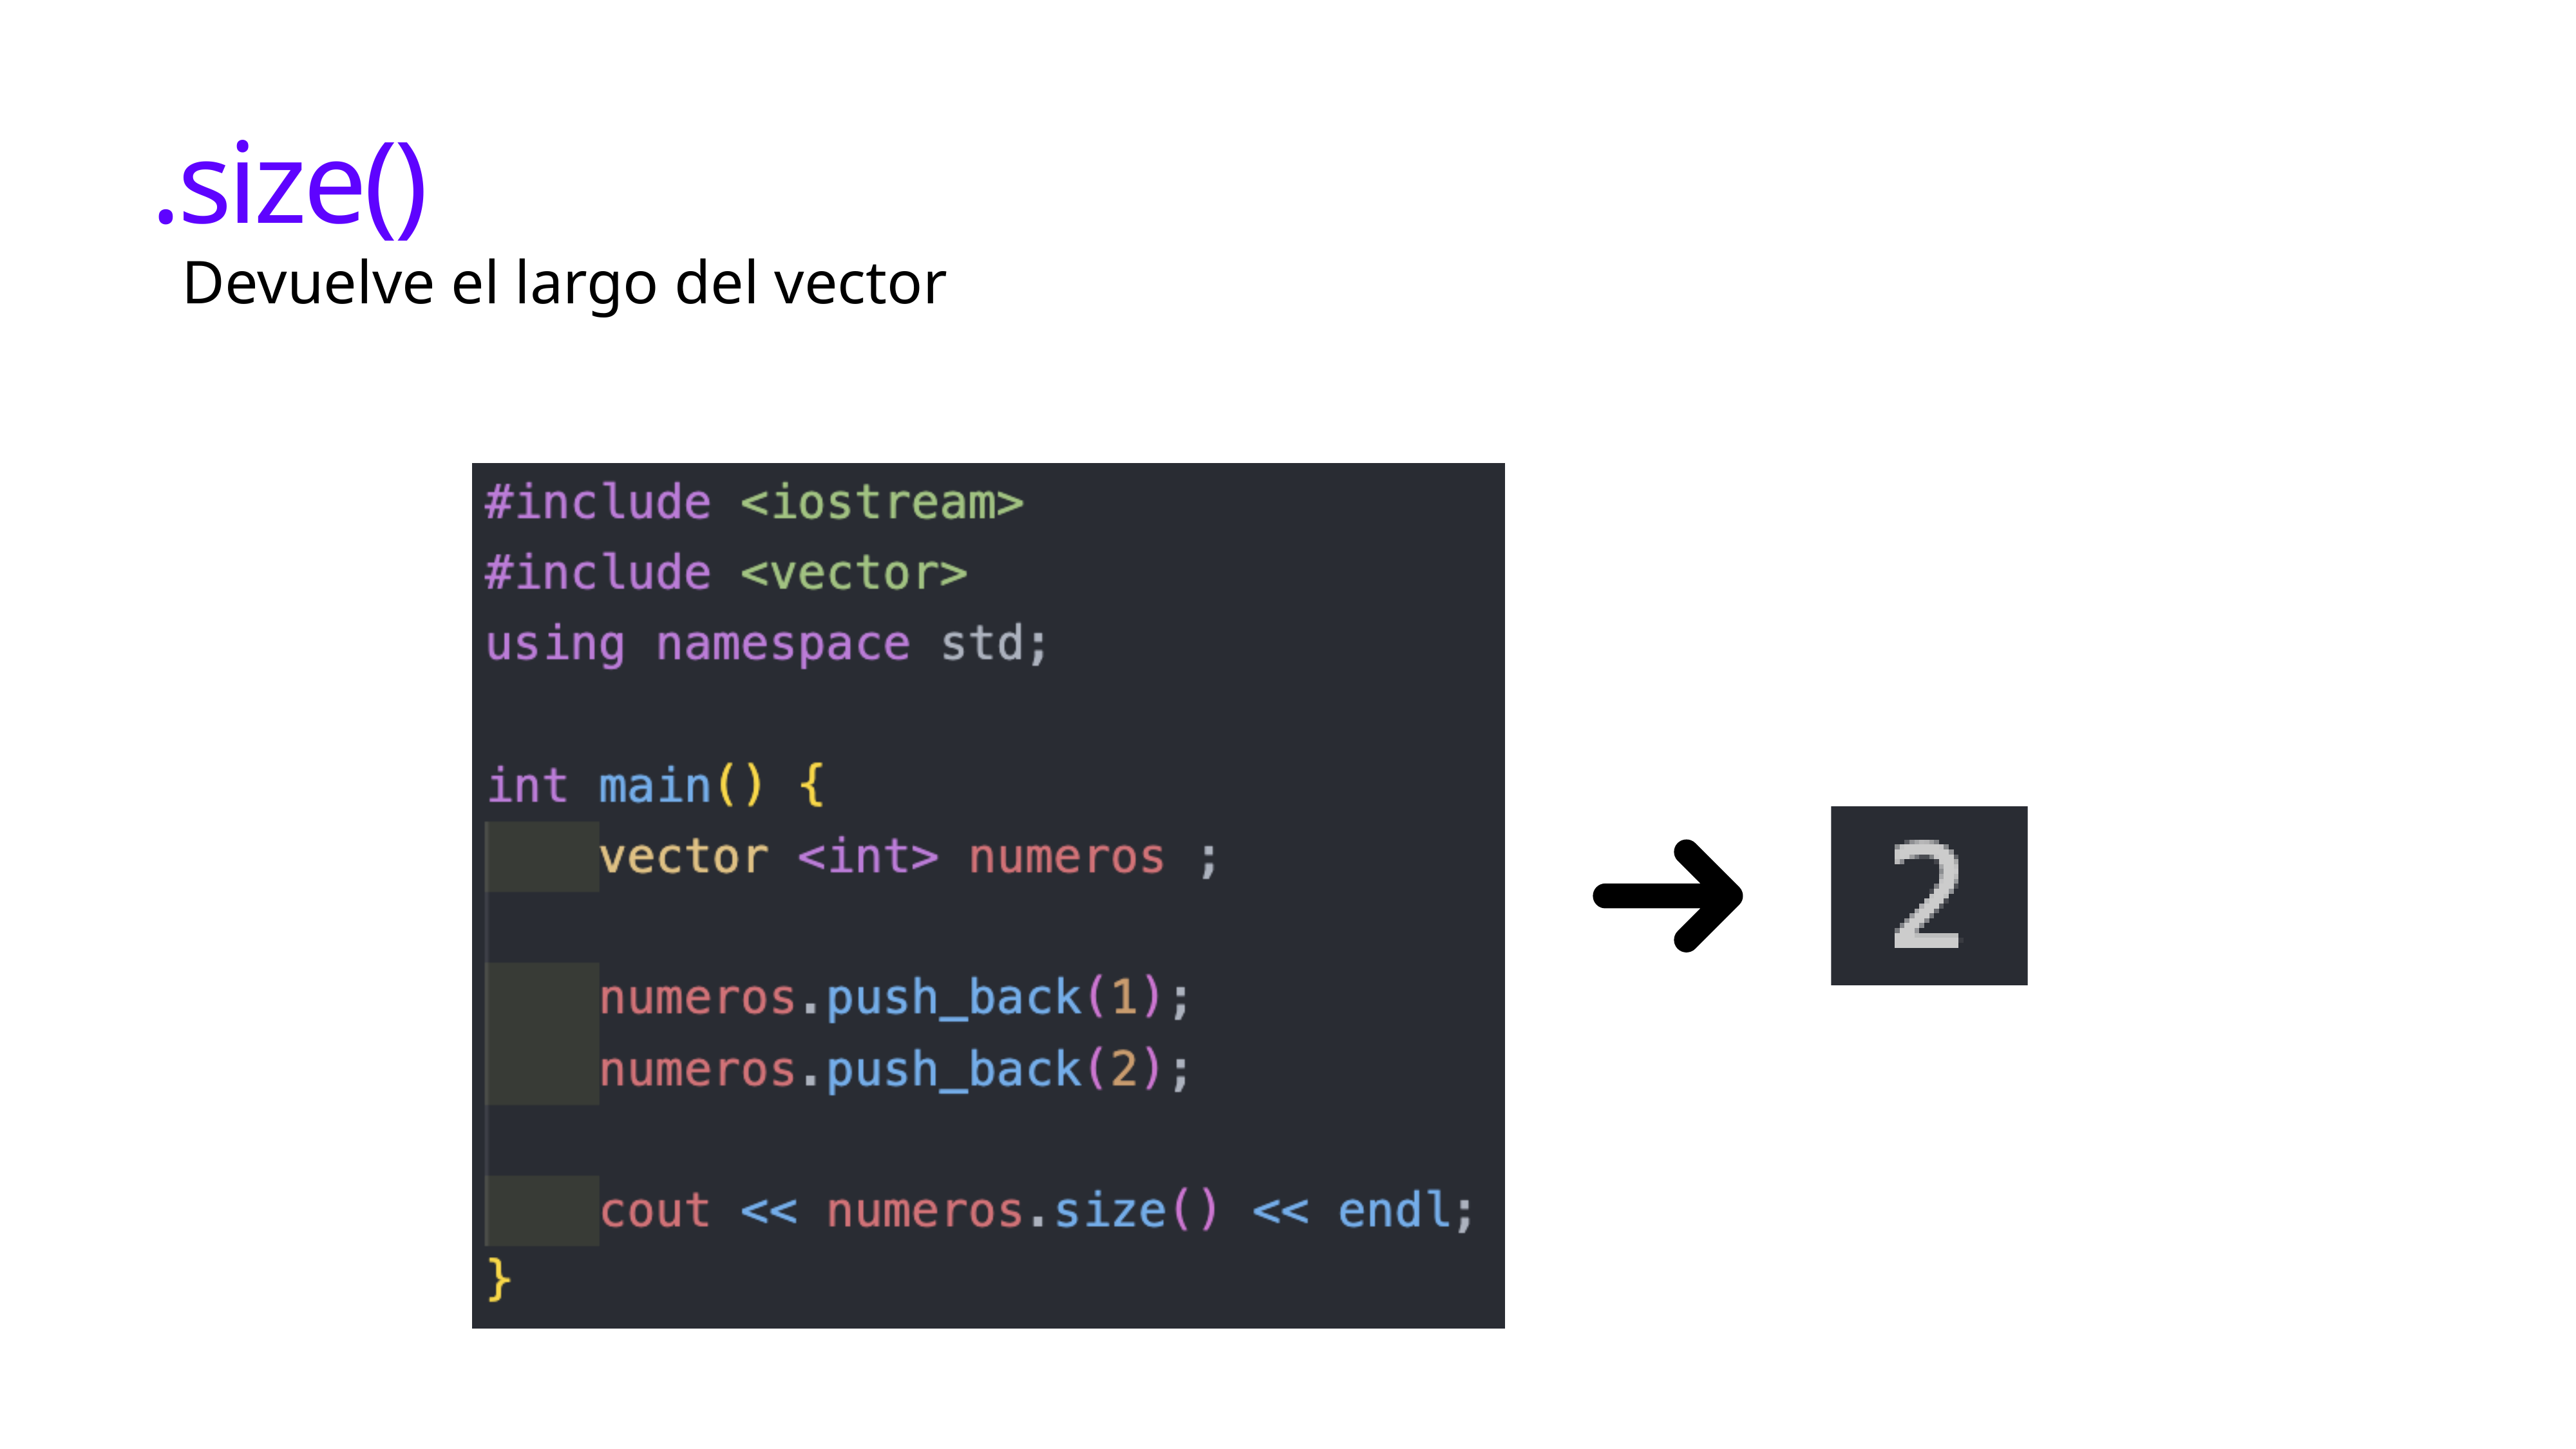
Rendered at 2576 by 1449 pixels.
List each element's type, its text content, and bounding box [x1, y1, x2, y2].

text_box Devuelve el largo del vector [0, 239, 1719, 346]
text_box [1593, 839, 1743, 952]
title .size() [0, 86, 934, 251]
picture [472, 463, 1505, 1329]
picture [1831, 806, 2028, 985]
